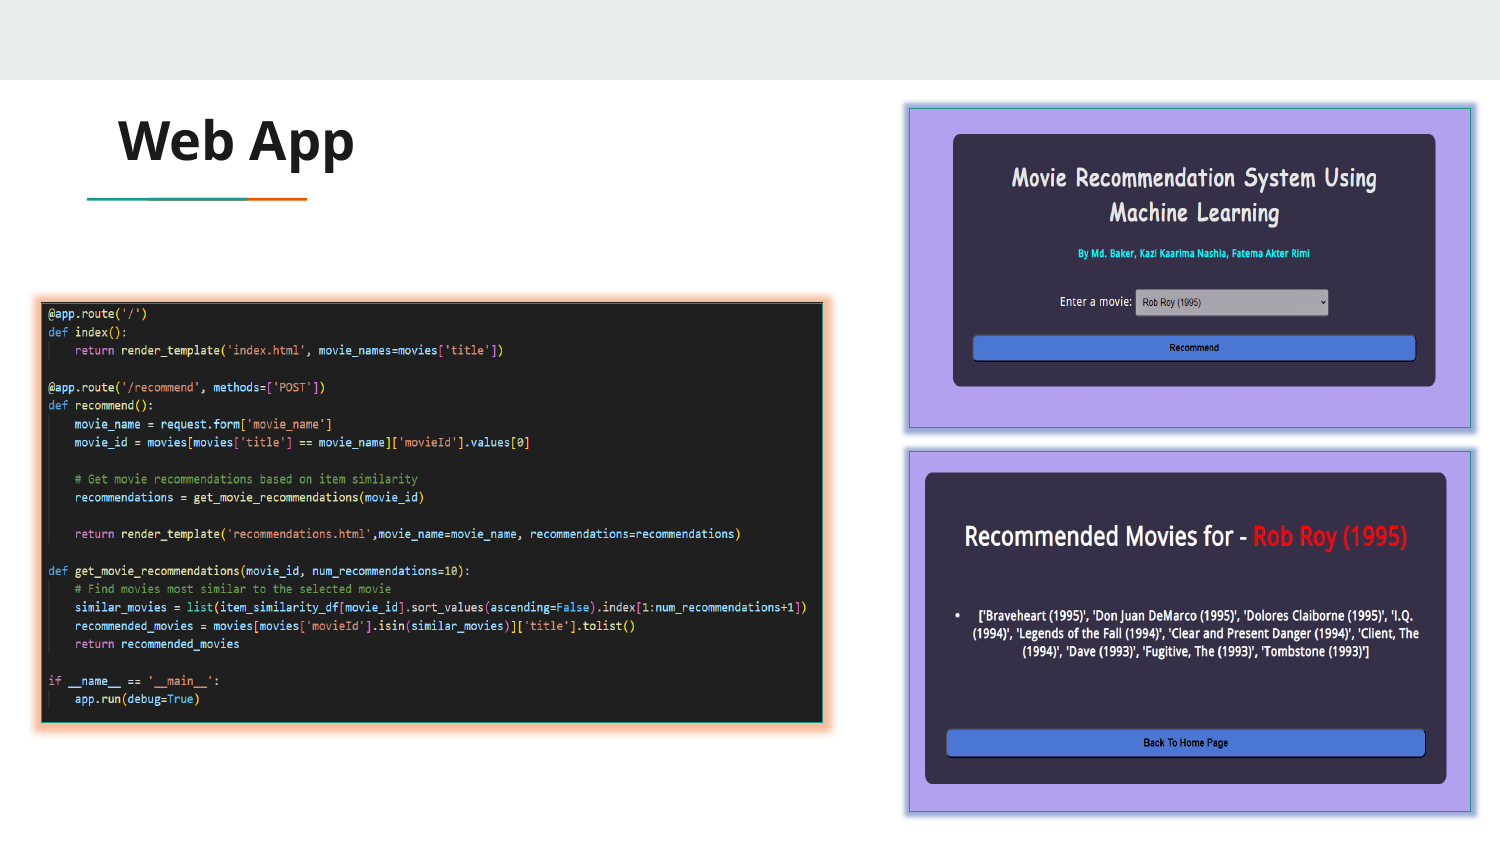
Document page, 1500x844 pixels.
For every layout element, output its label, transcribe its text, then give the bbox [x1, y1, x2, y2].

picture [908, 451, 1471, 812]
picture [41, 302, 824, 724]
title Web App [103, 91, 1365, 179]
picture [908, 108, 1471, 429]
